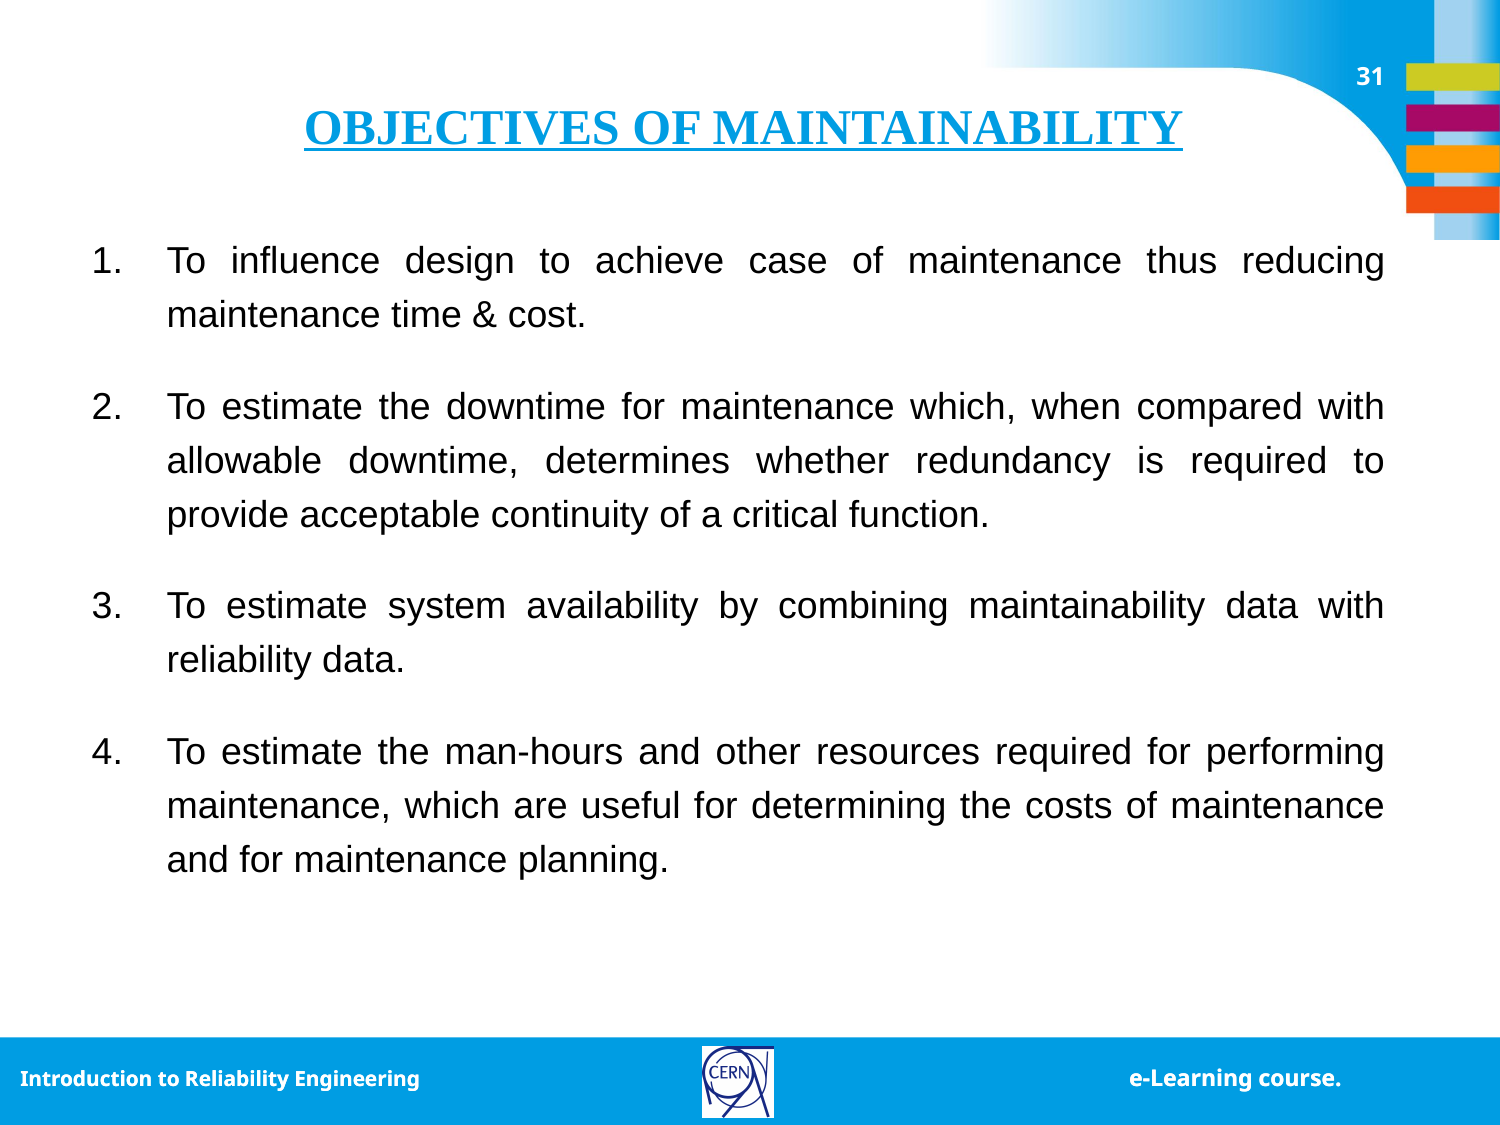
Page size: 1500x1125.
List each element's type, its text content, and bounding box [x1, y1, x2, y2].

picture [703, 1047, 773, 1117]
slide_number 31 [1274, 52, 1401, 87]
text_box To influence design to achieve case of maintenance thus reducing maintenance time & cost. To estimate the downtime for maintenance which, when compared with allowable downtime, determines whether redundancy is required to provide acceptable continuity of a critical function. To estimate system availability by combining maintainability data with reliability data. To estimate the man-hours and other resources required for performing maintenance, which are useful for determining the costs of maintenance and for maintenance planning. [76, 220, 1400, 888]
text_box Introduction to Reliability Engineering [5, 1058, 505, 1109]
footer e-Learning course. [1114, 1055, 1412, 1107]
text_box OBJECTIVES OF MAINTAINABILITY [62, 87, 1425, 163]
picture [849, 0, 1321, 87]
picture [849, 0, 1500, 240]
